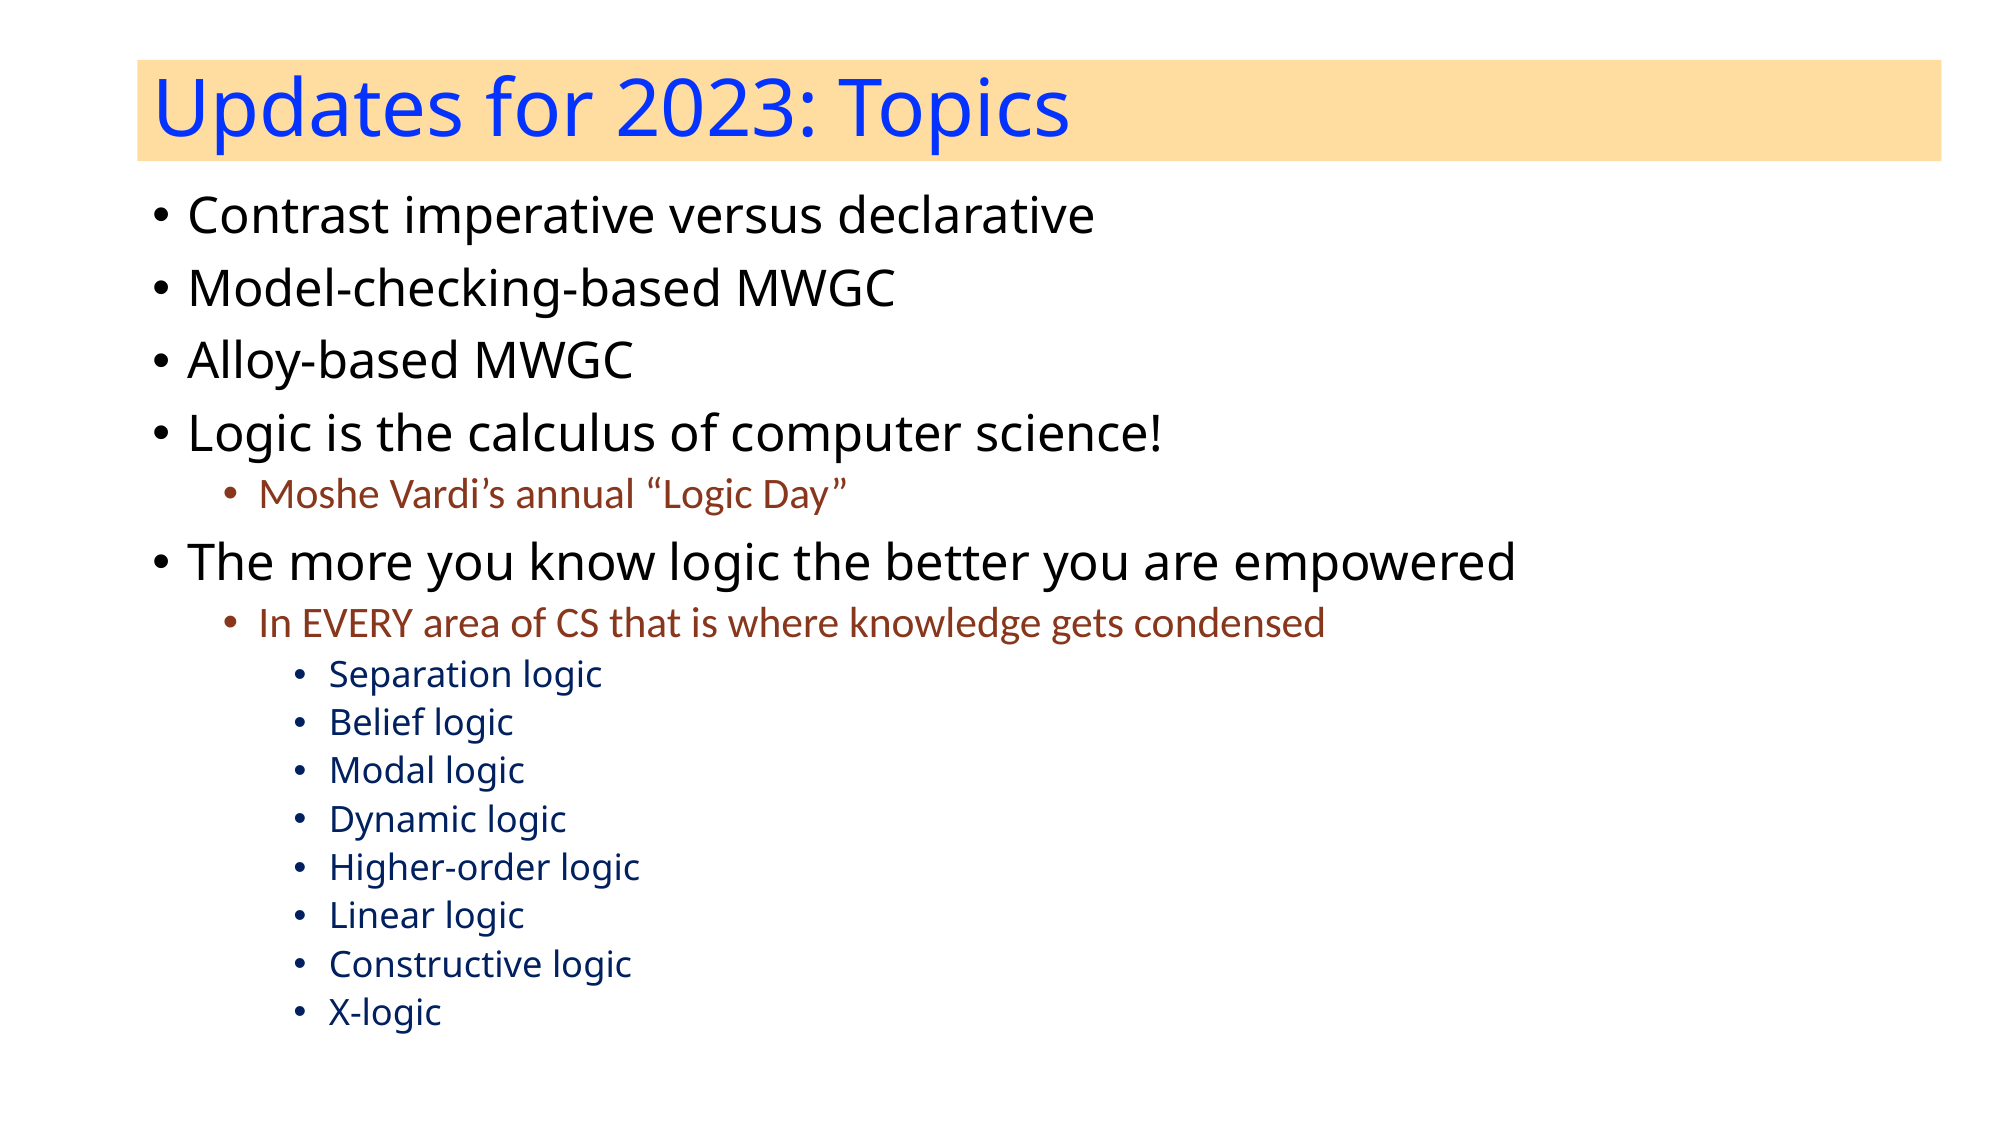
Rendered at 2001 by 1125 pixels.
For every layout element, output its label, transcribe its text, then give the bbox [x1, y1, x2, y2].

title Updates for 2023: Topics [137, 59, 1942, 162]
list Contrast imperative versus declarative Model-checking-based MWGC Alloy-based MWGC Logic is the calculus of computer science! Moshe Vardi’s annual “Logic Day” The more you know logic the better you are empowered In EVERY area of CS that is where knowledge gets condensed Separation logic Belief logic Modal logic Dynamic logic Higher-order logic Linear logic Constructive logic X-logic [137, 182, 1942, 1048]
